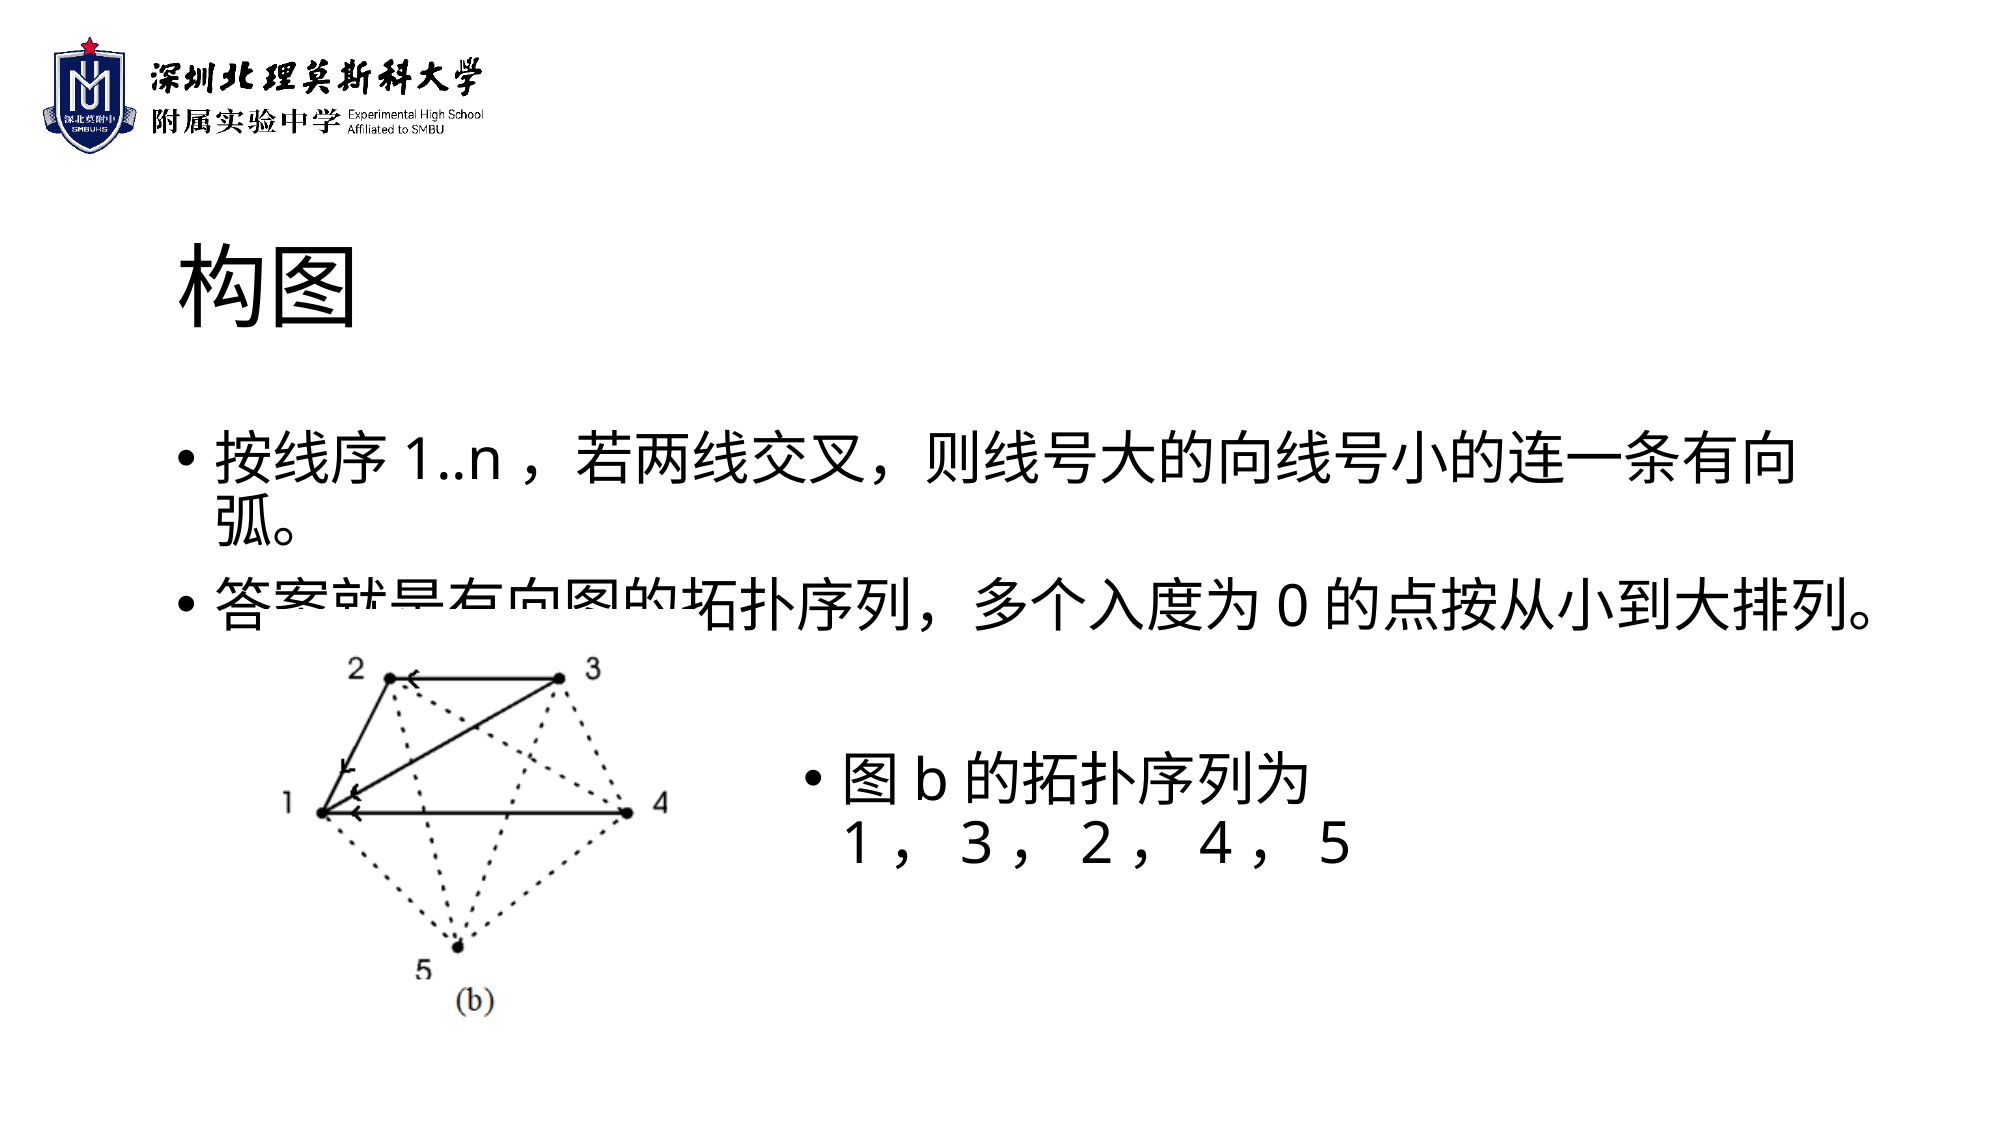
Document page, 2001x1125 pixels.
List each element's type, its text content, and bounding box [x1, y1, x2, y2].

text_box 按线序1..n，若两线交叉，则线号大的向线号小的连一条有向弧。 答案就是有向图的拓扑序列，多个入度为0的点按从小到大排列。 [161, 421, 1872, 610]
text_box 构图 [161, 234, 1512, 421]
text_box 图b的拓扑序列为1，3，2，4，5 [788, 742, 1782, 859]
picture [32, 18, 493, 171]
picture [260, 609, 697, 1064]
